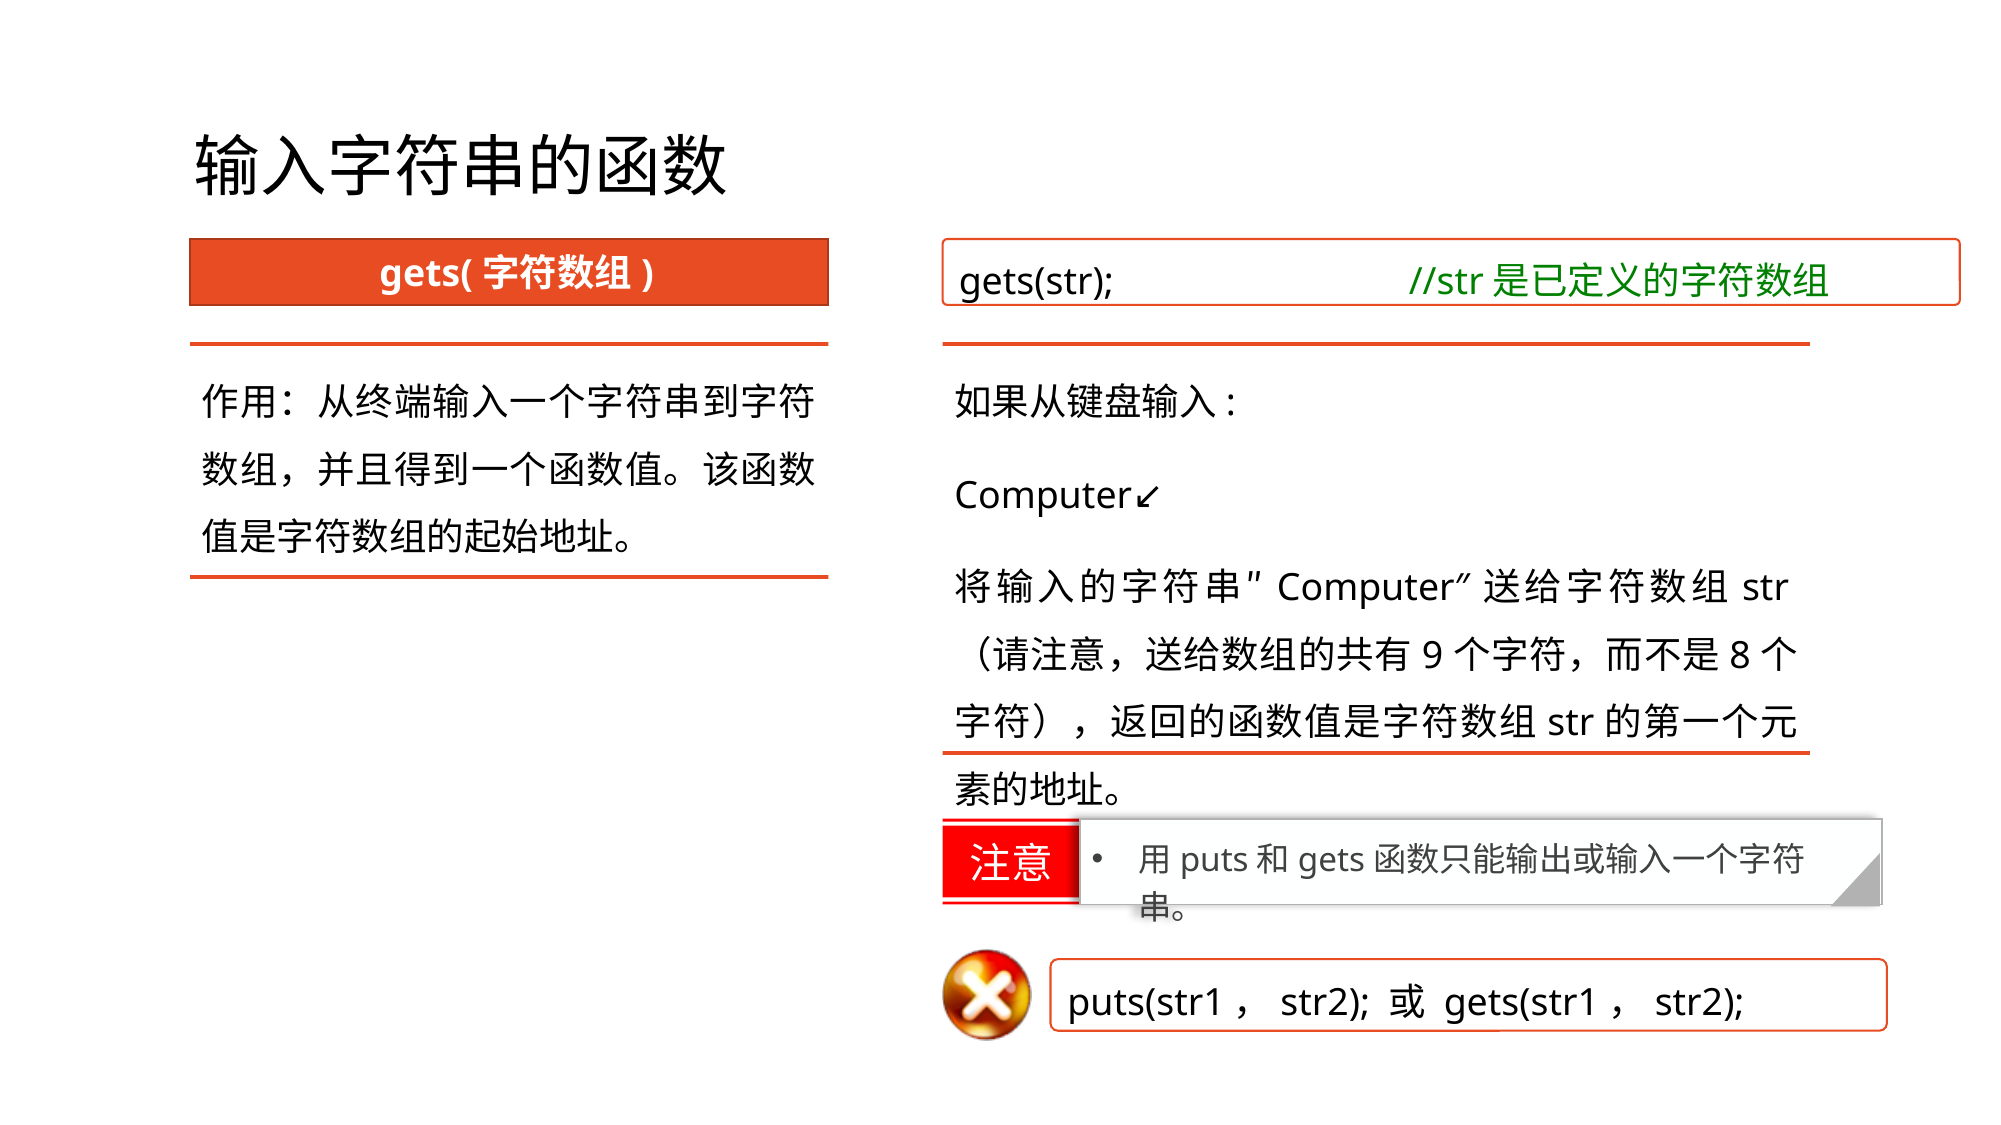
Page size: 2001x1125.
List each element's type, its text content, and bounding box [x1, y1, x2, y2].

text_box gets(字符数组) [189, 238, 829, 306]
text_box gets(str); //str是已定义的字符数组 [941, 237, 1961, 306]
title 输入字符串的函数 [178, 59, 1151, 278]
text_box puts(str1，str2); 或 gets(str1，str2); [1049, 958, 1888, 1032]
picture [942, 949, 1032, 1041]
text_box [942, 818, 1882, 905]
